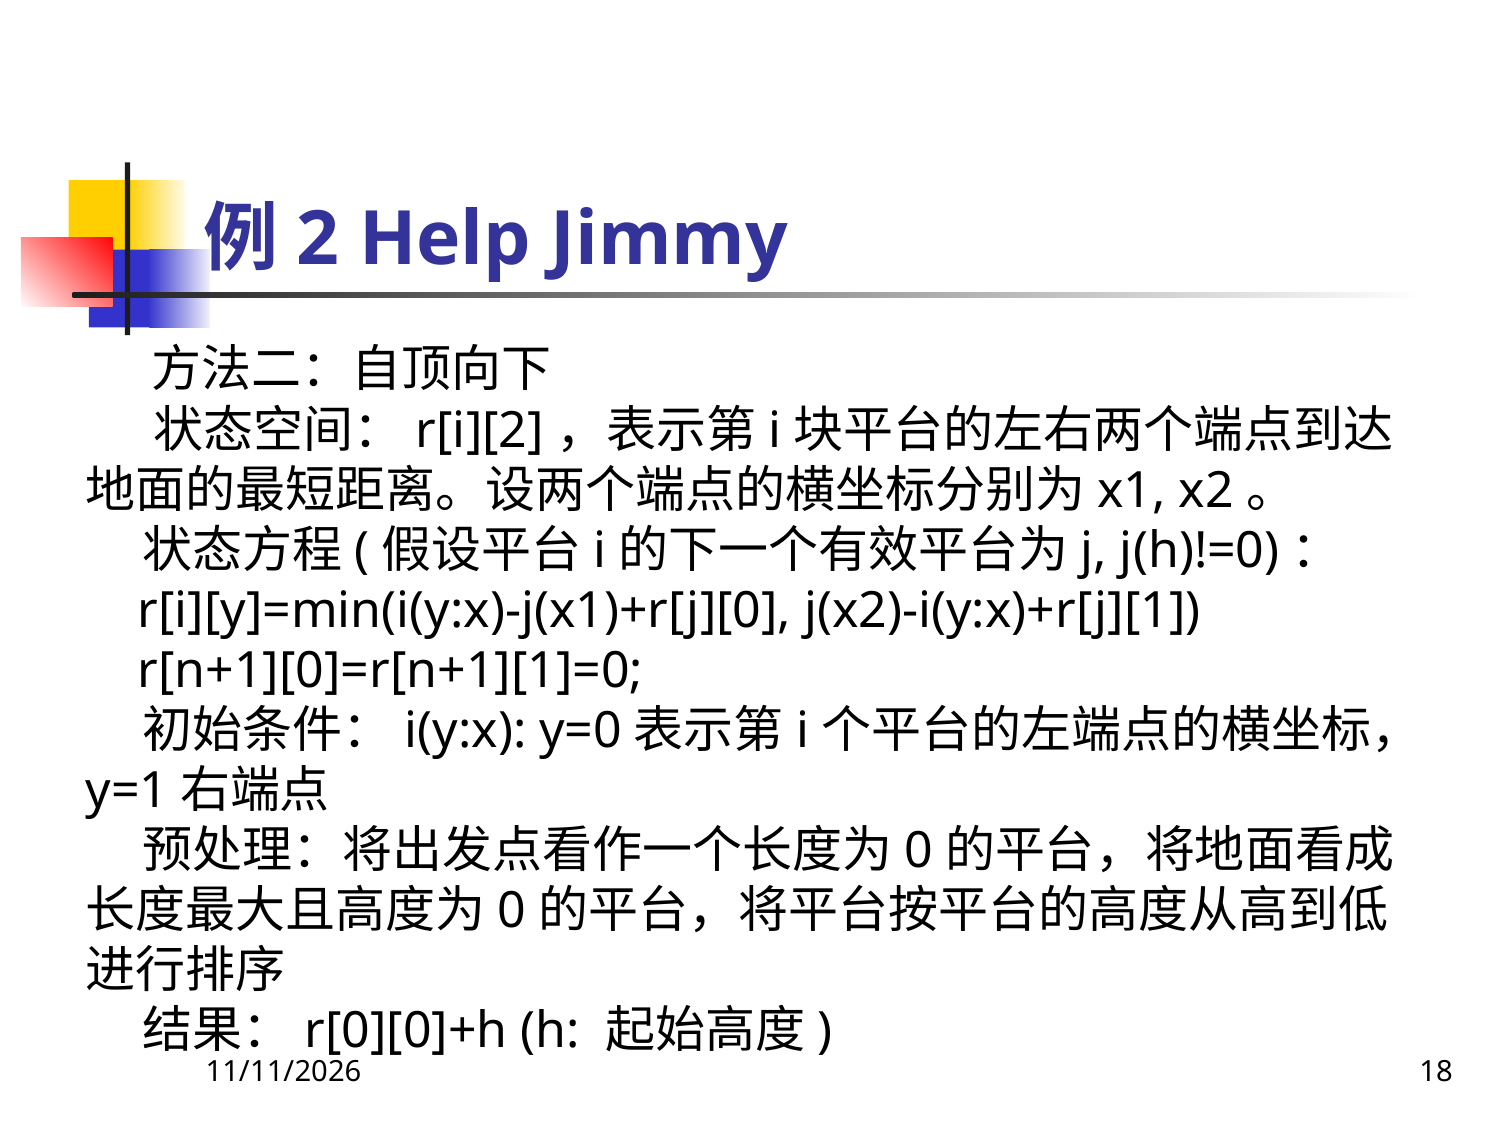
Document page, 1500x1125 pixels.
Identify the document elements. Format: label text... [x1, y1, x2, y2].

slide_number 18 [1154, 1023, 1468, 1100]
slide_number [190, 1059, 504, 1100]
title 例2 Help Jimmy [188, 137, 1468, 287]
text_box 方法二：自顶向下 状态空间：r[i][2]，表示第i块平台的左右两个端点到达地面的最短距离。设两个端点的横坐标分别为x1, x2。 状态方程(假设平台i的下一个有效平台为j, j(h)!=0)： r[i][y]=min(i(y:x)-j(x1)+r[j][0], j(x2)-i(y:x)+r[j][1]) r[n+1][0]=r[n+1][1]=0; 初始条件：i(y:x): y=0表示第i个平台的左端点的横坐标，y=1右端点 预处理：将出发点看作一个长度为0的平台，将地面看成长度最大且高度为0的平台，将平台按平台的高度从高到低进行排序 结果：r[0][0]+h (h: 起始高度) [70, 320, 1436, 1059]
